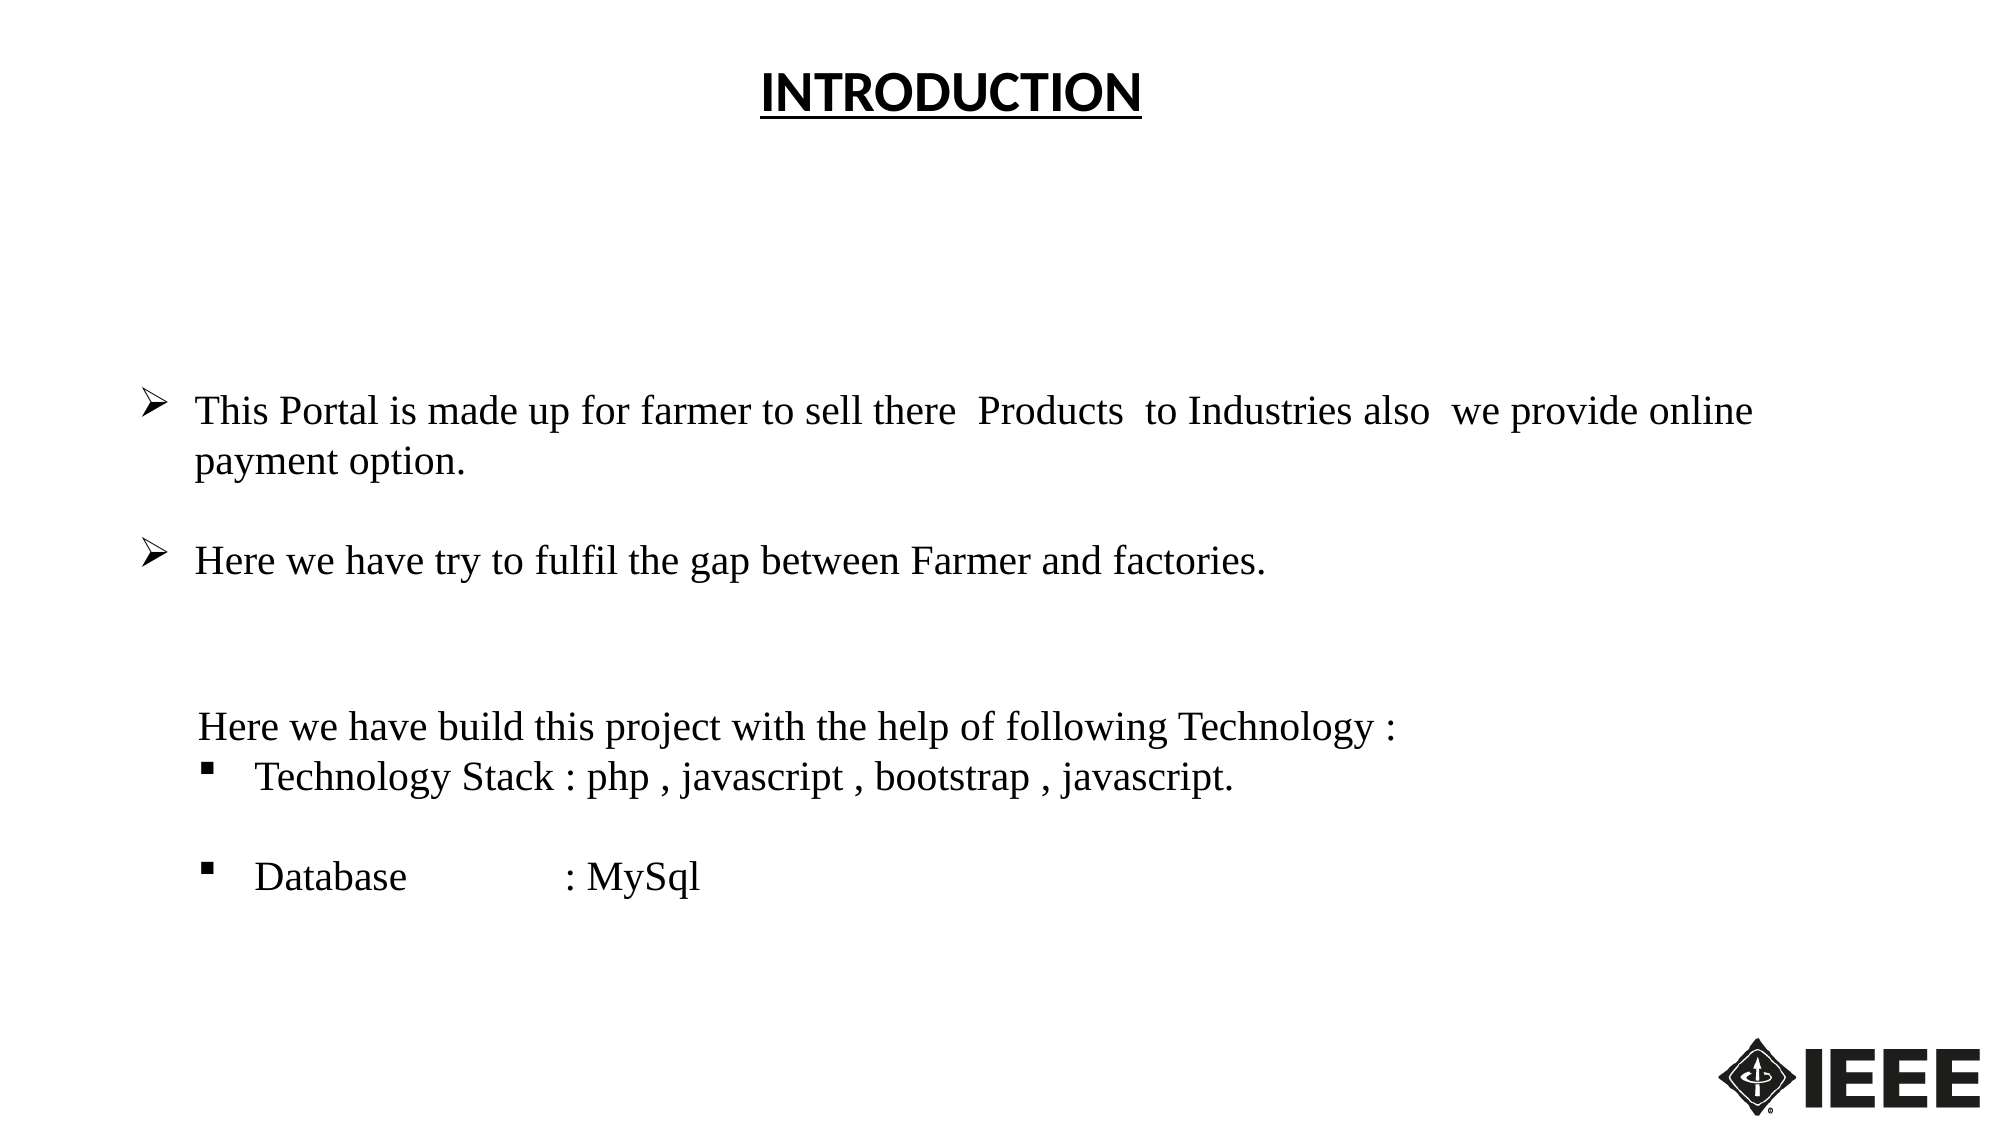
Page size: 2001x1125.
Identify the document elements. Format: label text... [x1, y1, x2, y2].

text_box This Portal is made up for farmer to sell there Products to Industries also we provide online payment option. Here we have try to fulfil the gap between Farmer and factories. [123, 375, 1870, 640]
text_box INTRODUCTION [82, 46, 1821, 131]
picture [1718, 1038, 1980, 1116]
text_box Here we have build this project with the help of following Technology : Technology Stack : php , javascript , bootstrap , javascript. Database : MySql [183, 691, 1632, 957]
